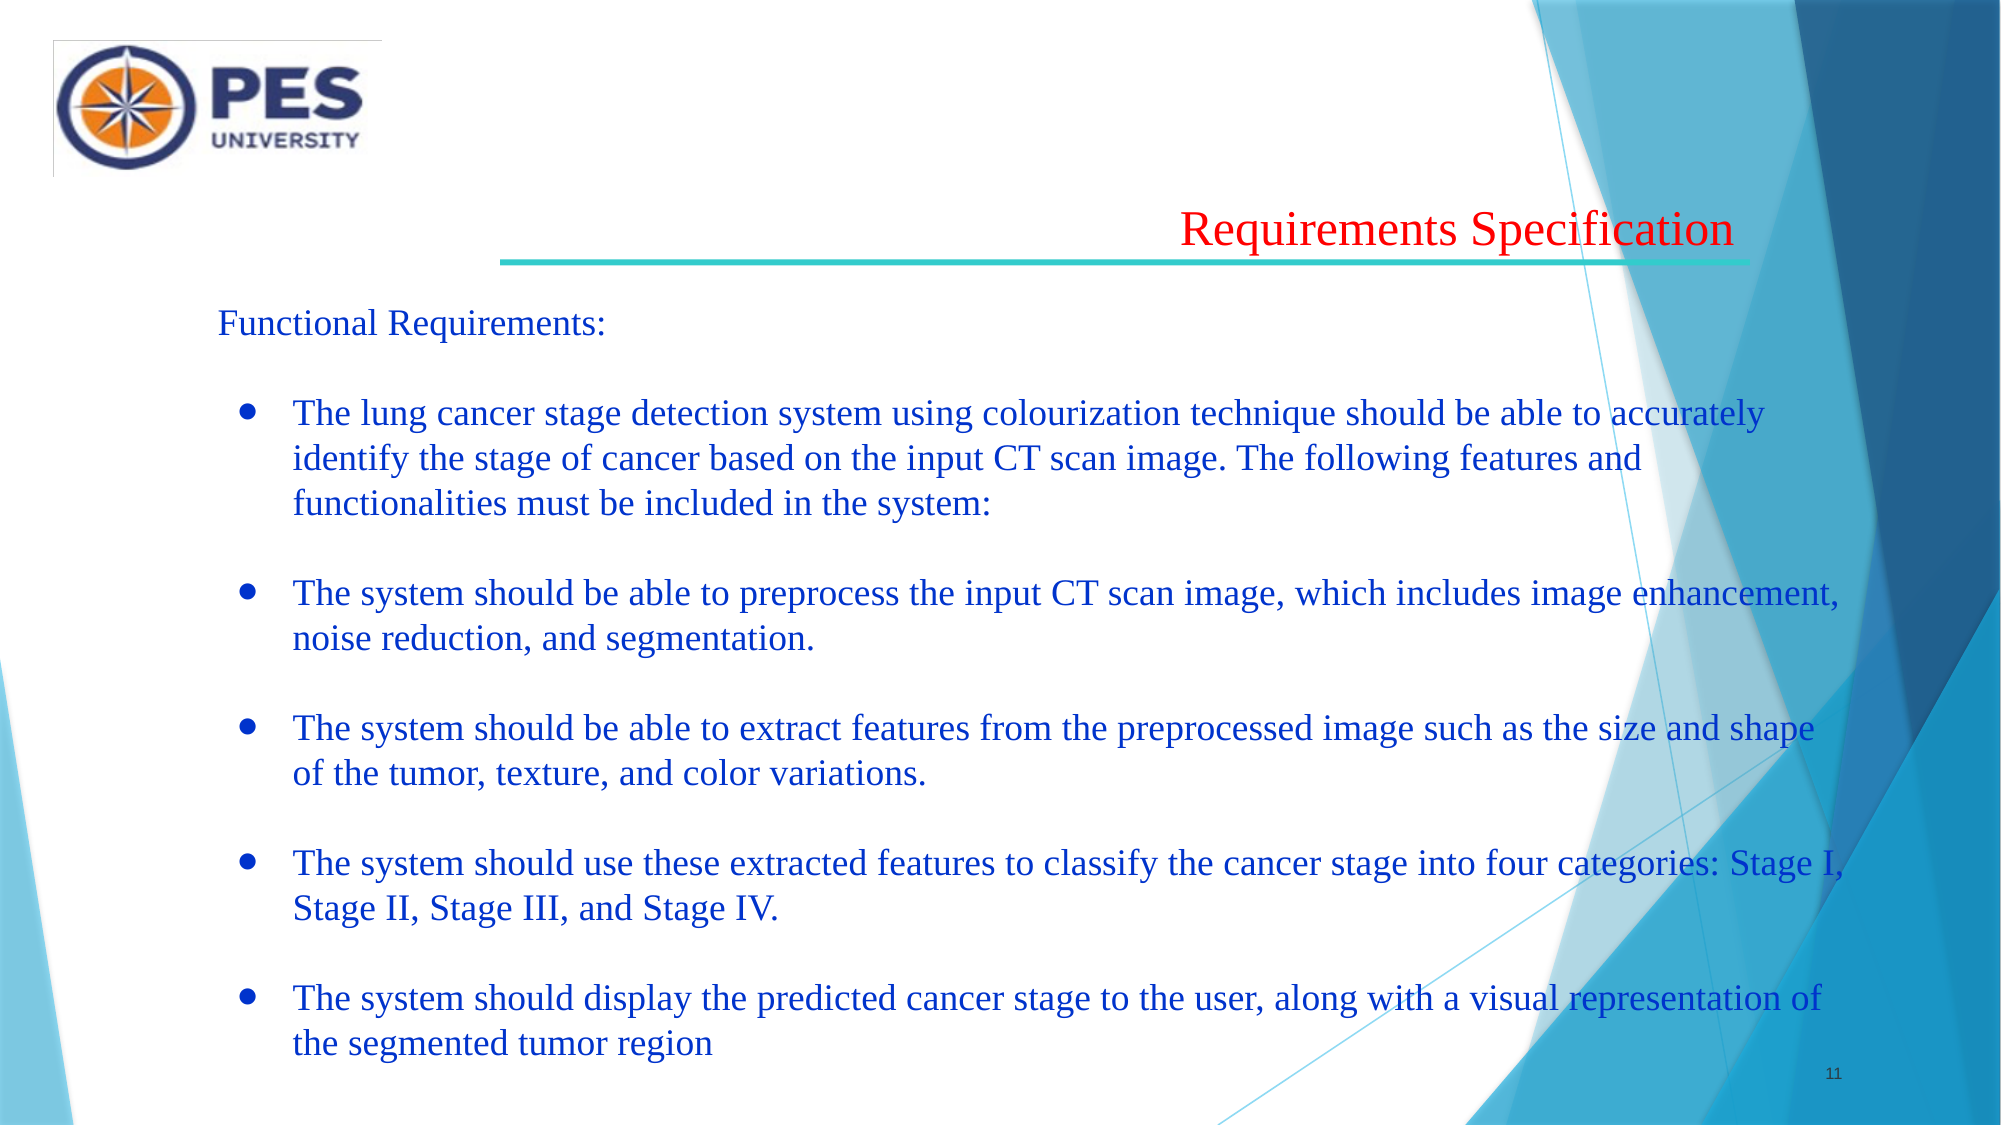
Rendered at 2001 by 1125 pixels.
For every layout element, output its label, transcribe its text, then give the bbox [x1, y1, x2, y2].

text_box Functional Requirements: The lung cancer stage detection system using colourization technique should be able to accurately identify the stage of cancer based on the input CT scan image. The following features and functionalities must be included in the system: The system should be able to preprocess the input CT scan image, which includes image enhancement, noise reduction, and segmentation. The system should be able to extract features from the preprocessed image such as the size and shape of the tumor, texture, and color variations. The system should use these extracted features to classify the cancer stage into four categories: Stage I, Stage II, Stage III, and Stage IV. The system should display the predicted cancer stage to the user, along with a visual representation of the segmented tumor region [202, 282, 1863, 1078]
text_box [500, 259, 1750, 266]
slide_number 11 [1412, 1078, 1863, 1103]
text_box Requirements Specification [687, 187, 1750, 263]
picture [52, 38, 382, 178]
